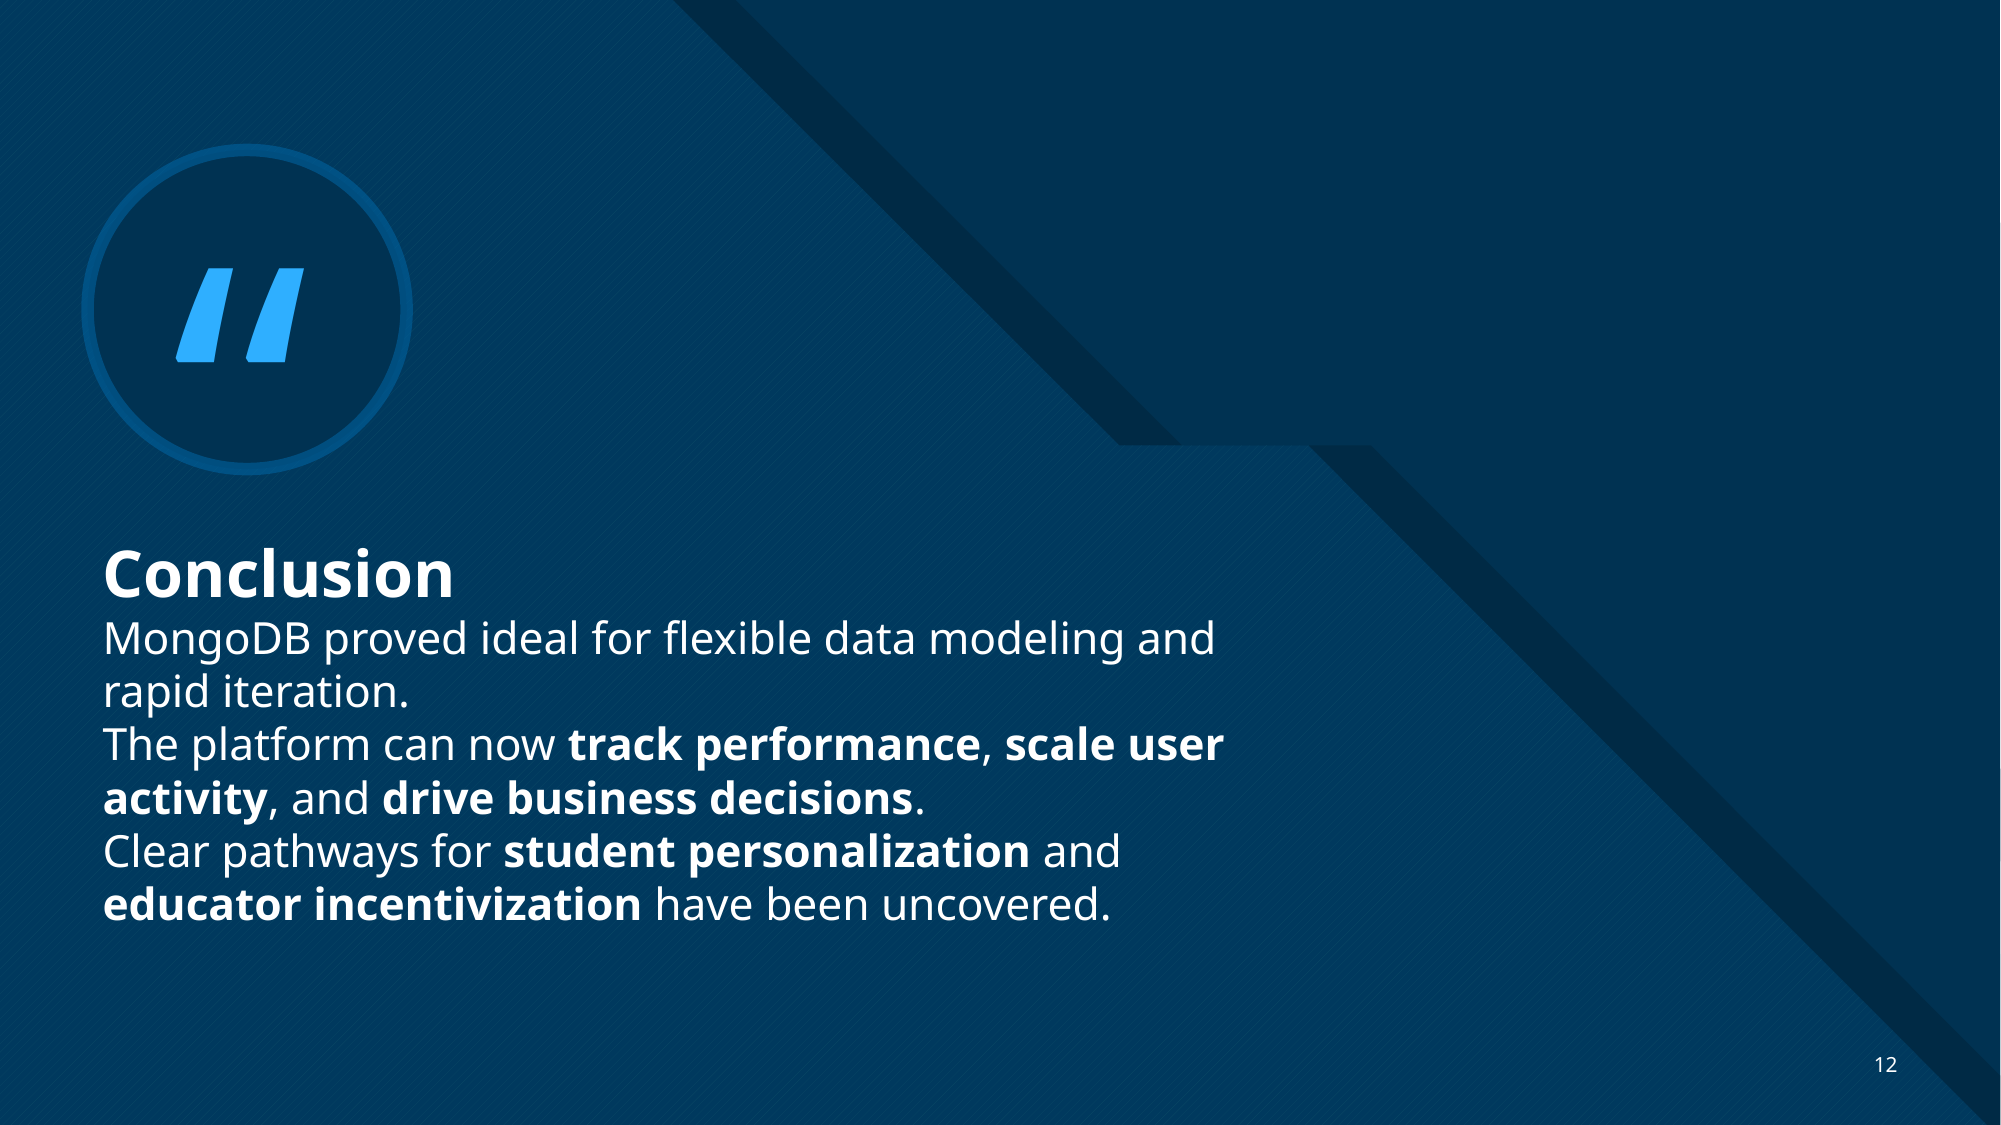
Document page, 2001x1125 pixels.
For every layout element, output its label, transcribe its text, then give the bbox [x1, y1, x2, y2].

slide_number 12 [1845, 1035, 1913, 1096]
title Conclusion MongoDB proved ideal for flexible data modeling and rapid iteration. The platform can now track performance, scale user activity, and drive business decisions. Clear pathways for student personalization and educator incentivization have been uncovered. [87, 525, 1327, 995]
